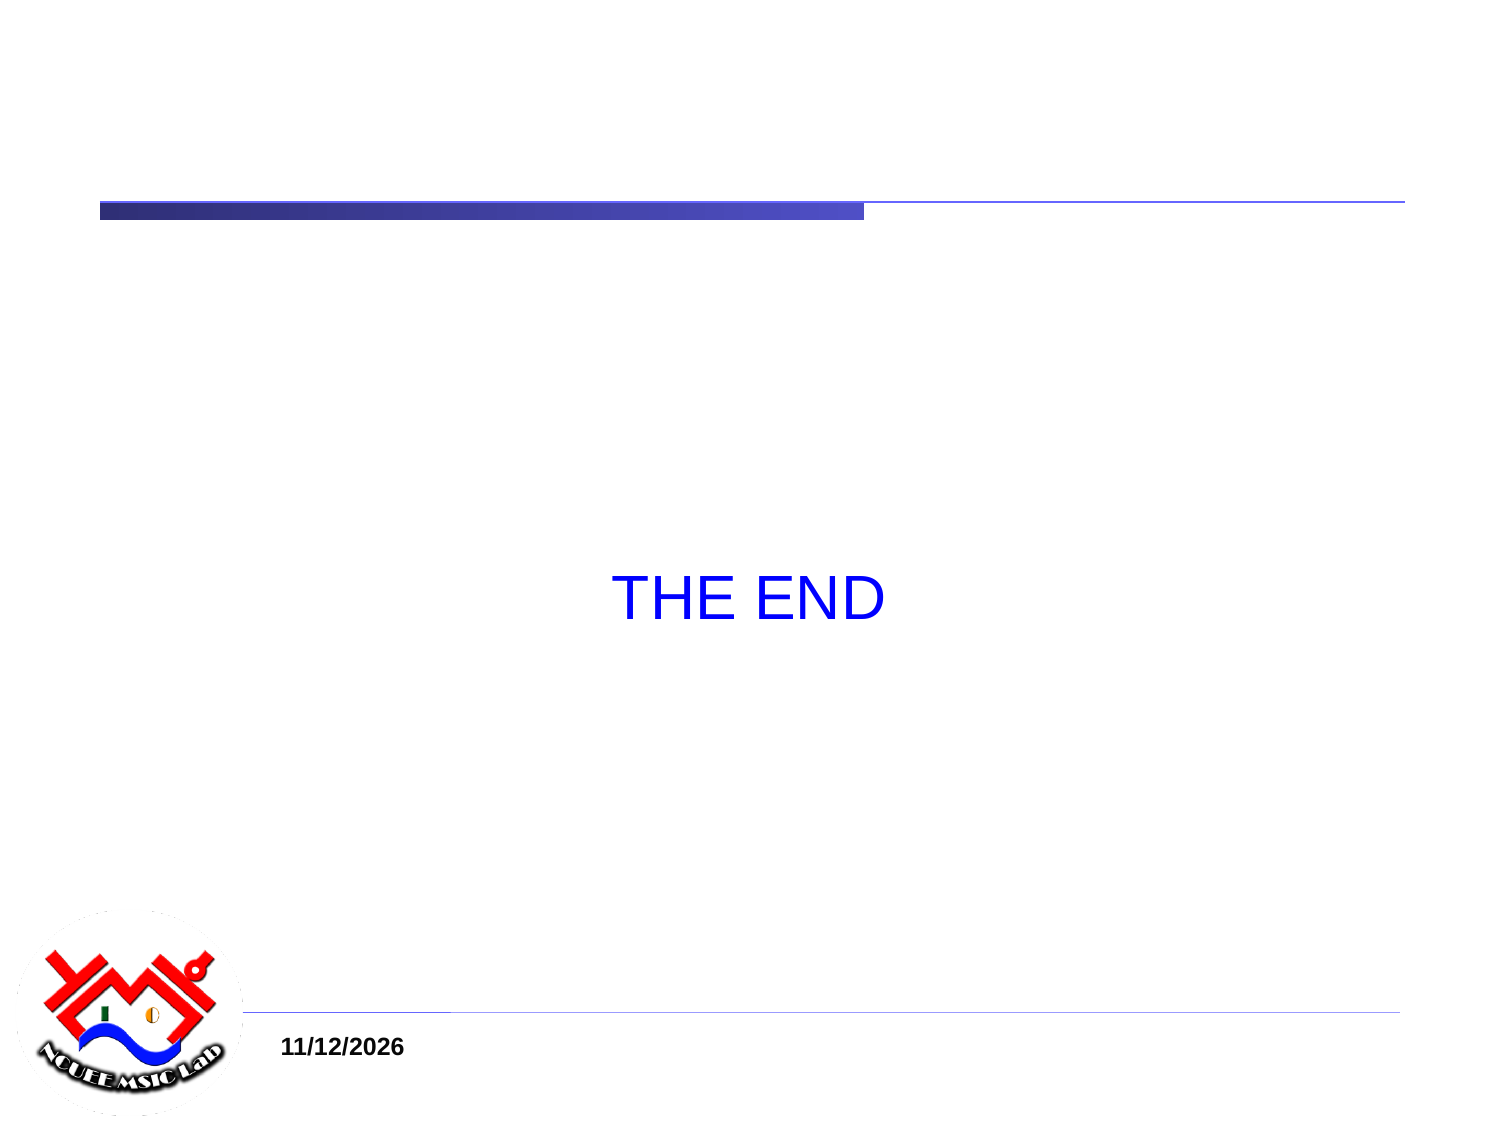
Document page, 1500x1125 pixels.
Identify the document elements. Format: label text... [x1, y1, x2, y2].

list THE END [92, 287, 1406, 988]
picture [15, 909, 243, 1116]
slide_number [265, 1023, 506, 1102]
